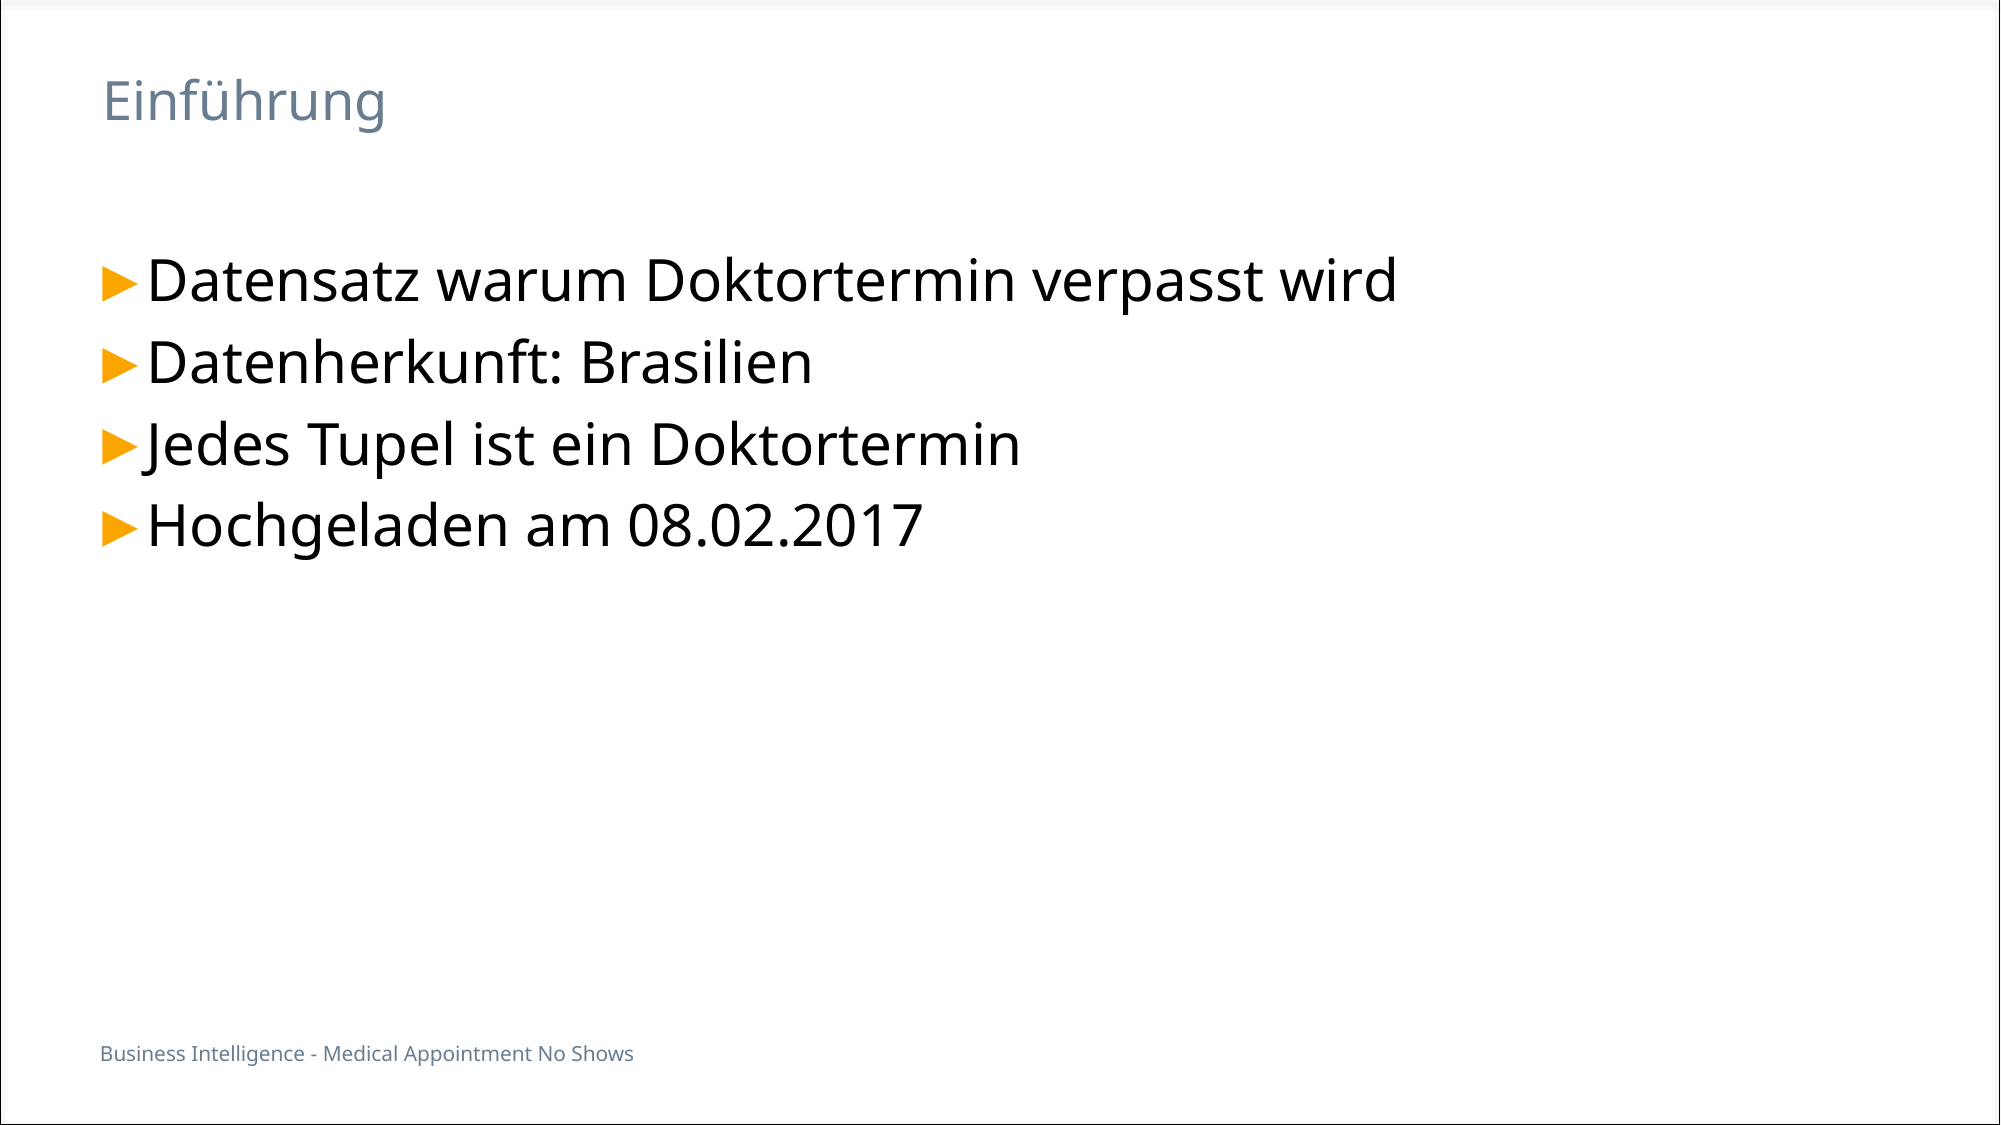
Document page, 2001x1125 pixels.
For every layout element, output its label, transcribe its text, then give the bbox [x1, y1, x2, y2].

title Einführung [102, 59, 1874, 148]
list Datensatz warum Doktortermin verpasst wird Datenherkunft: Brasilien Jedes Tupel ist ein Doktortermin Hochgeladen am 08.02.2017 [102, 236, 1874, 1004]
